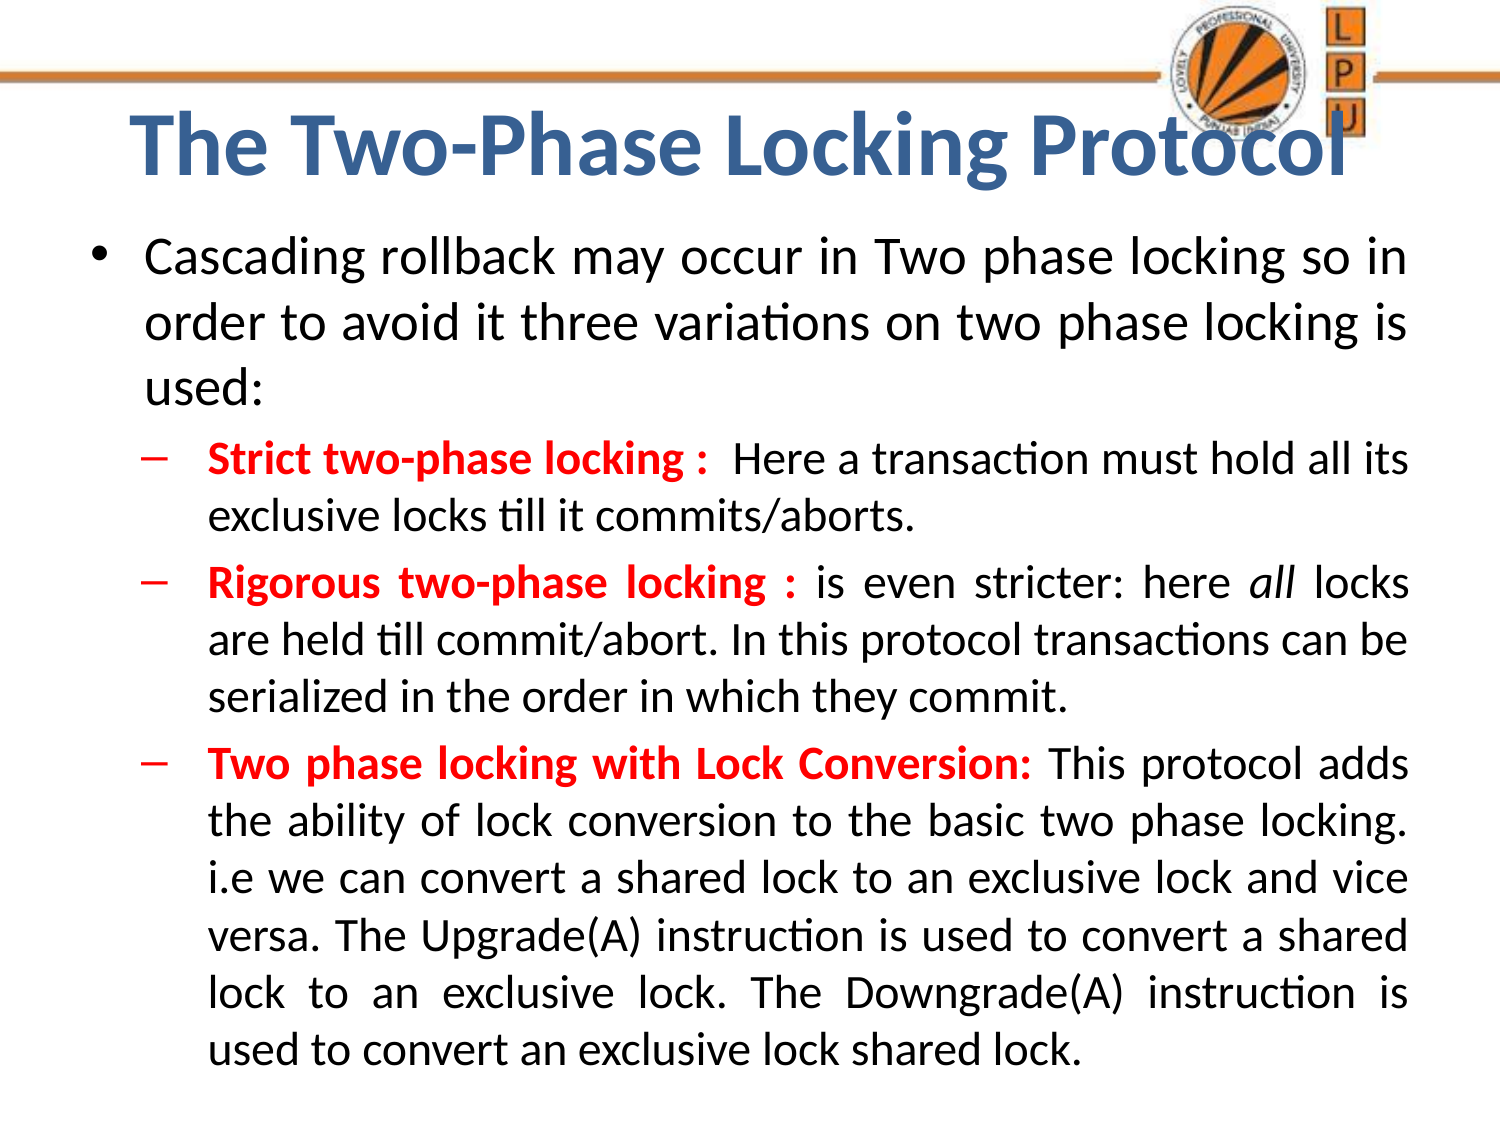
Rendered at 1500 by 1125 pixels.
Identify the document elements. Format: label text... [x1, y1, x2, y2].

picture [0, 0, 1500, 1125]
list Cascading rollback may occur in Two phase locking so in order to avoid it three variations on two phase locking is used: Strict two-phase locking : Here a transaction must hold all its exclusive locks till it commits/aborts. Rigorous two-phase locking : is even stricter: here all locks are held till commit/abort. In this protocol transactions can be serialized in the order in which they commit. Two phase locking with Lock Conversion: This protocol adds the ability of lock conversion to the basic two phase locking. i.e we can convert a shared lock to an exclusive lock and vice versa. The Upgrade(A) instruction is used to convert a shared lock to an exclusive lock. The Downgrade(A) instruction is used to convert an exclusive lock shared lock. [75, 212, 1425, 1100]
title The Two-Phase Locking Protocol [75, 45, 1425, 212]
